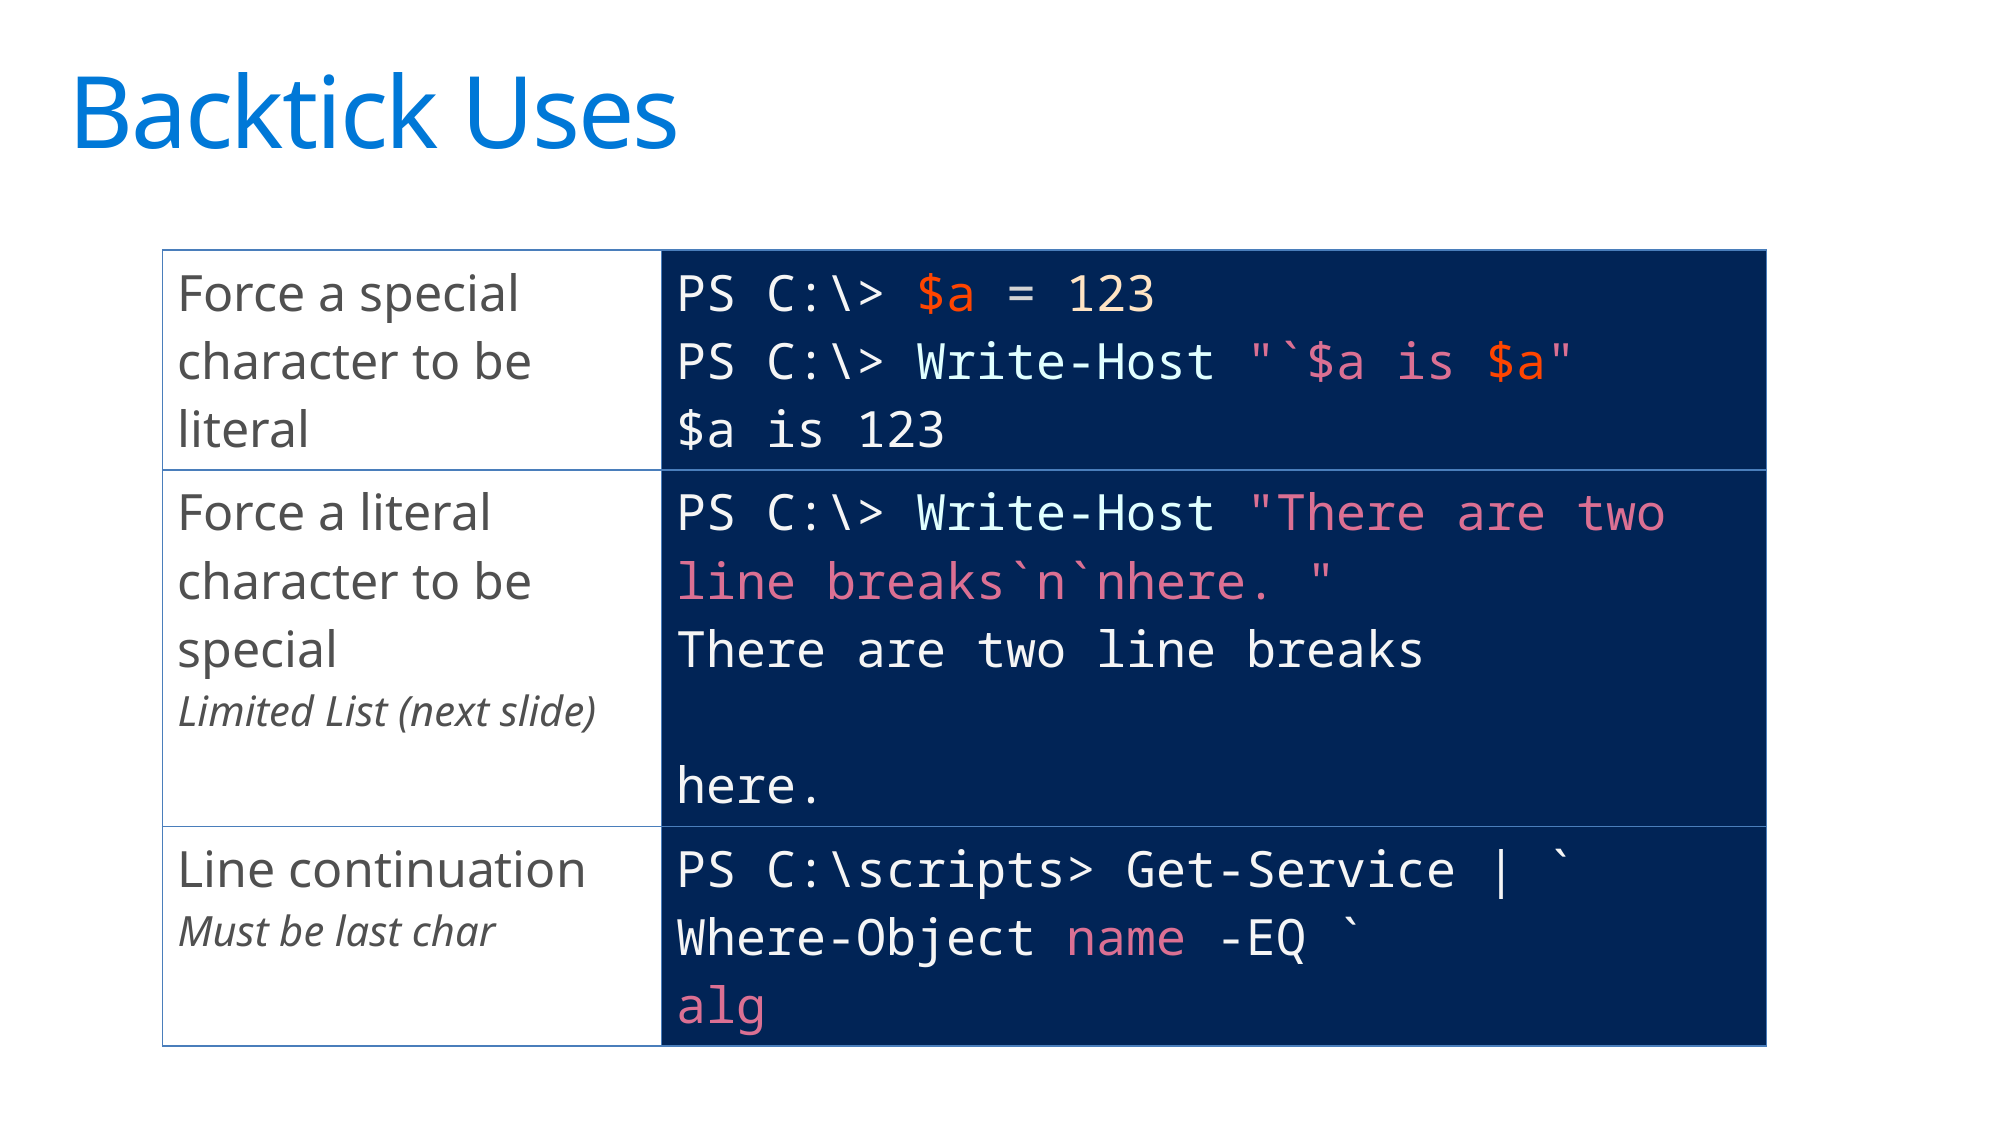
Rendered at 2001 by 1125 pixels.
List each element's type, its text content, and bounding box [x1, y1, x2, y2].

table_cell Force a literal character to be special Limited List (next slide) [163, 471, 661, 826]
table_header PS C:\> $a = 123 PS C:\> Write-Host "`$a is $a" $a is 123 [662, 251, 1766, 469]
table_header Force a special character to be literal [163, 251, 661, 469]
table_cell PS C:\> Write-Host "There are two line breaks`n`nhere. " There are two line breaks here. [662, 471, 1766, 826]
title Backtick Uses [44, 47, 1957, 196]
table_cell PS C:\scripts> Get-Service | ` Where-Object name -EQ ` alg [662, 827, 1766, 1045]
table_cell Line continuation Must be last char [163, 827, 661, 1045]
